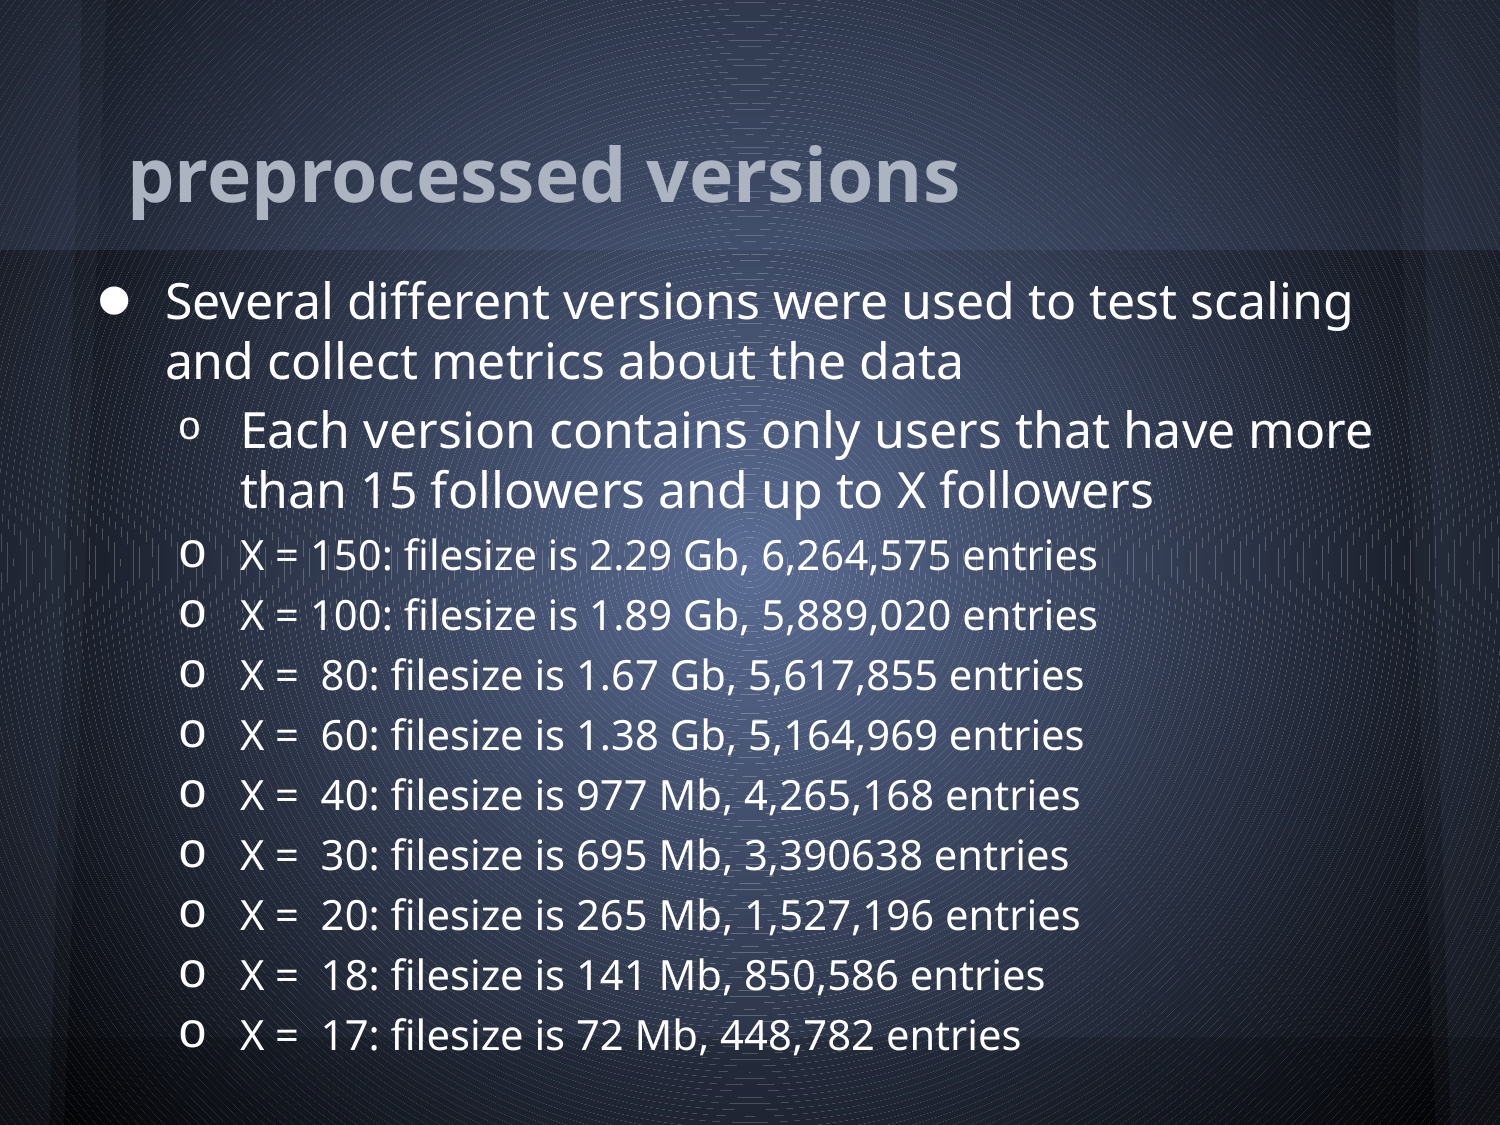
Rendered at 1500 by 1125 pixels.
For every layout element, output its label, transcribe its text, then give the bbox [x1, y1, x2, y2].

list Several different versions were used to test scaling and collect metrics about the data Each version contains only users that have more than 15 followers and up to X followers X = 150: filesize is 2.29 Gb, 6,264,575 entries X = 100: filesize is 1.89 Gb, 5,889,020 entries X = 80: filesize is 1.67 Gb, 5,617,855 entries X = 60: filesize is 1.38 Gb, 5,164,969 entries X = 40: filesize is 977 Mb, 4,265,168 entries X = 30: filesize is 695 Mb, 3,390638 entries X = 20: filesize is 265 Mb, 1,527,196 entries X = 18: filesize is 141 Mb, 850,586 entries X = 17: filesize is 72 Mb, 448,782 entries [75, 254, 1425, 1069]
title preprocessed versions [75, 45, 1425, 233]
